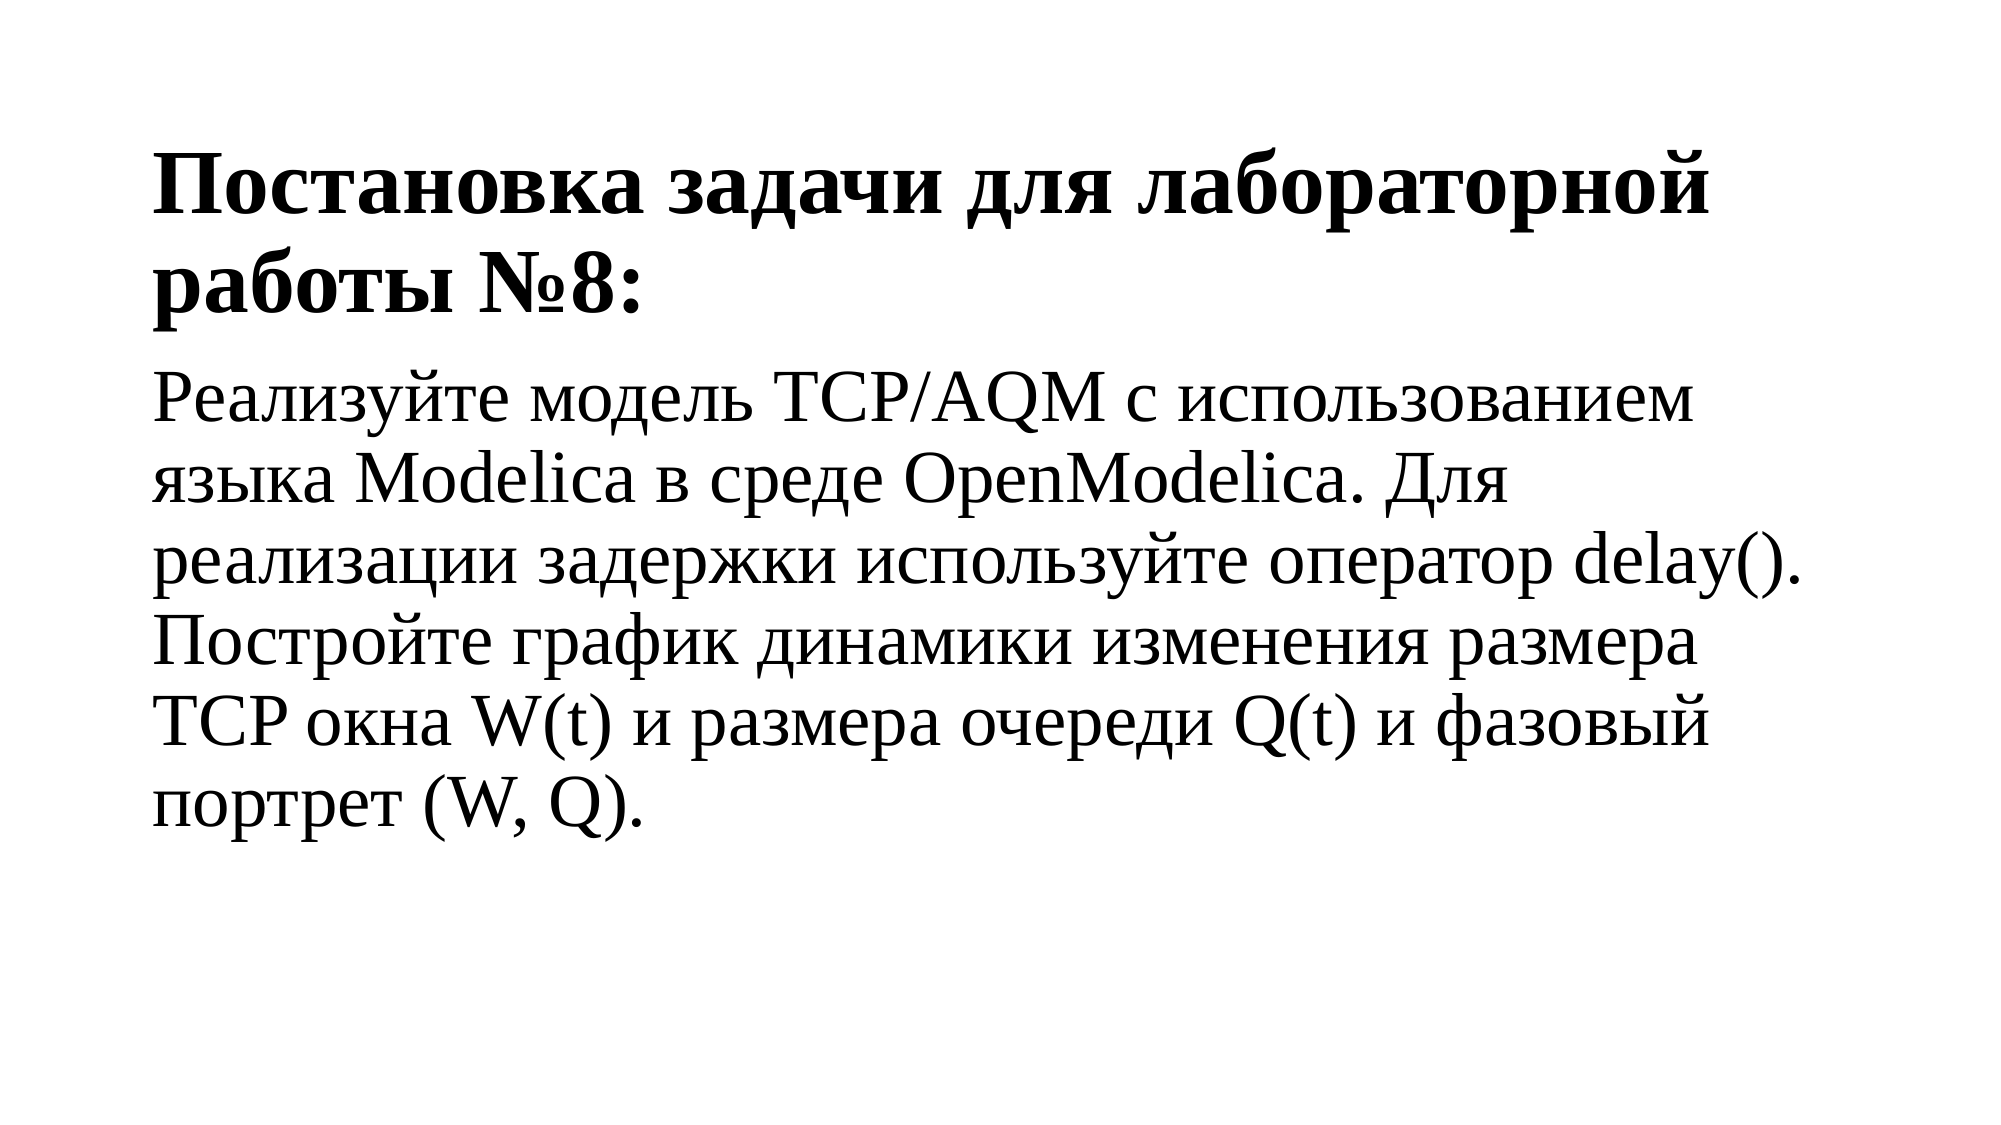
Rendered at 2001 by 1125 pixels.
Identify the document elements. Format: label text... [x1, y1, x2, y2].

list Постановка задачи для лабораторной работы №8: Реализуйте модель TCP/AQM с использованием языка Modelica в среде OpenModelica. Для реализации задержки используйте оператор delay(). Постройте график динамики изменения размера TCP окна W(t) и размера очереди Q(t) и фазовый портрет (W, Q). [137, 126, 1863, 1014]
